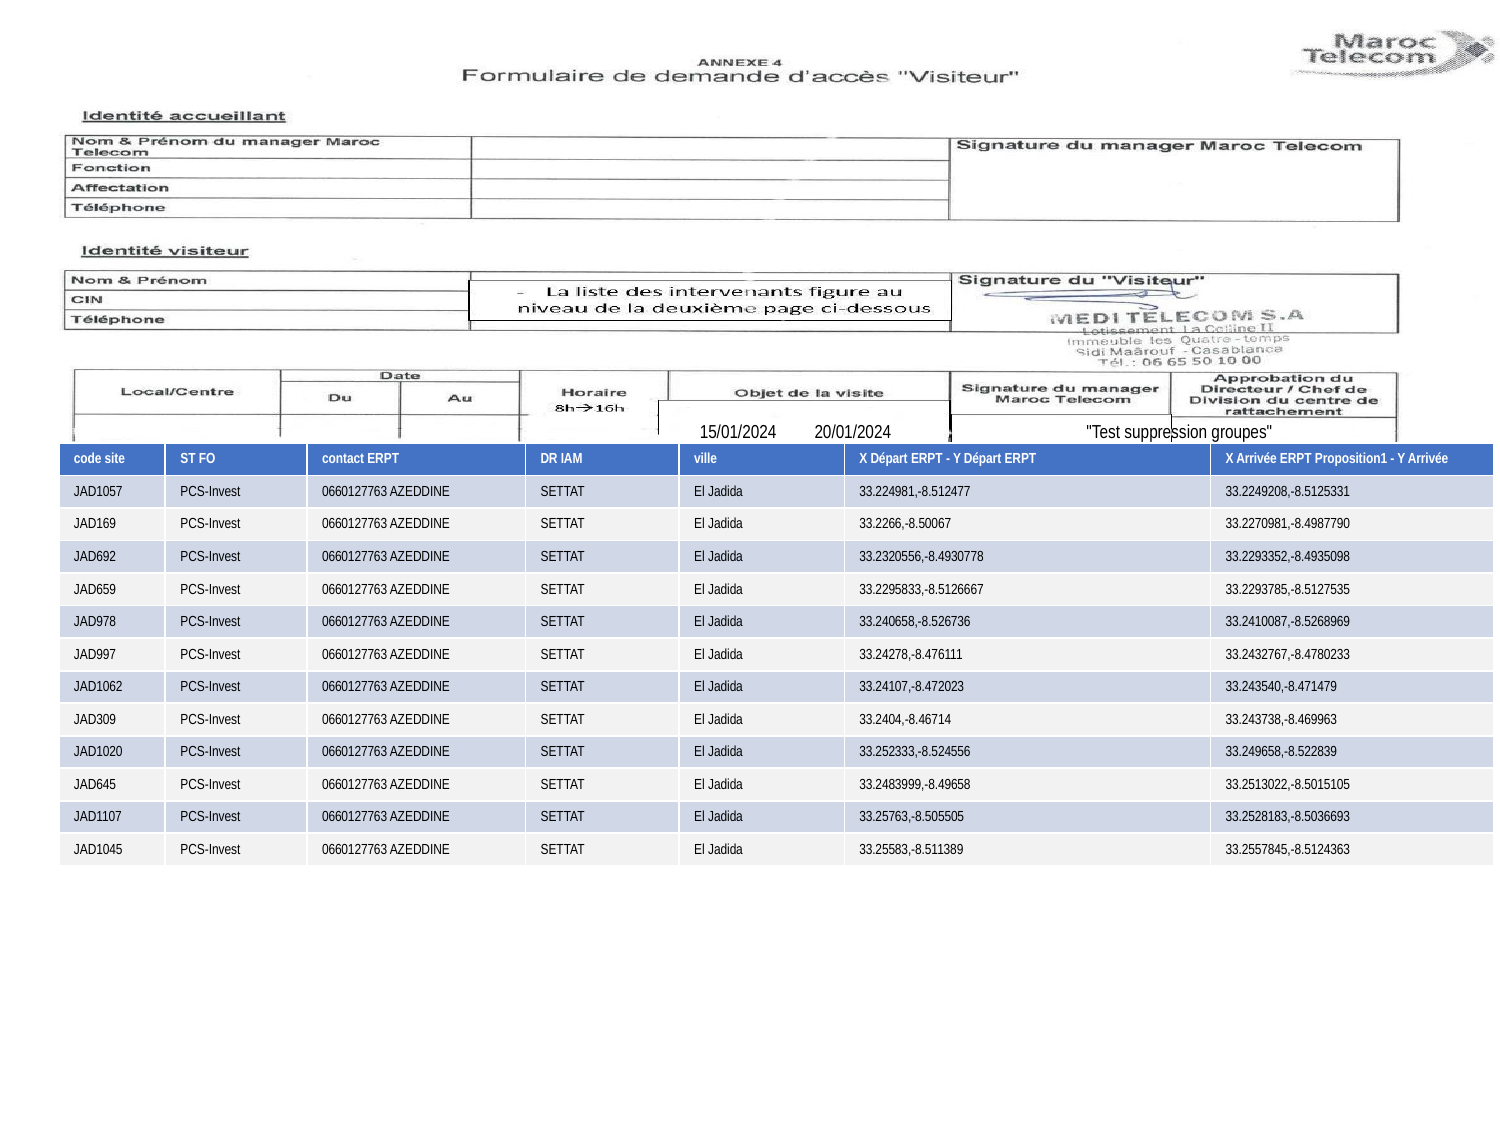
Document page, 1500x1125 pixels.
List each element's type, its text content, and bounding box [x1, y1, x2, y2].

table_cell JAD1020 [60, 737, 164, 767]
table_cell JAD169 [60, 509, 164, 540]
table_cell El Jadida [680, 639, 844, 670]
table_cell 33.2293352,-8.4935098 [1211, 541, 1493, 572]
table_cell PCS-Invest [166, 834, 306, 865]
table_cell JAD645 [60, 769, 164, 800]
table_cell 0660127763 AZEDDINE [308, 672, 525, 702]
table_cell SETTAT [526, 574, 678, 605]
table_cell JAD309 [60, 704, 164, 735]
table_cell JAD978 [60, 606, 164, 637]
table_cell JAD1045 [60, 834, 164, 865]
table_cell 33.2483999,-8.49658 [845, 769, 1210, 800]
table_cell El Jadida [680, 541, 844, 572]
table_cell 33.2293785,-8.5127535 [1211, 574, 1493, 605]
table_header DR IAM [526, 452, 678, 475]
table_cell PCS-Invest [166, 672, 306, 702]
table_cell El Jadida [680, 476, 844, 507]
table_cell 0660127763 AZEDDINE [308, 476, 525, 507]
table_cell JAD1057 [60, 476, 164, 507]
table_cell 33.2320556,-8.4930778 [845, 541, 1210, 572]
table_cell JAD1062 [60, 672, 164, 702]
table_cell 33.2249208,-8.5125331 [1211, 476, 1493, 507]
table_cell SETTAT [526, 704, 678, 735]
table_cell SETTAT [526, 834, 678, 865]
table_cell 0660127763 AZEDDINE [308, 834, 525, 865]
table_cell PCS-Invest [166, 737, 306, 767]
table_cell 0660127763 AZEDDINE [308, 509, 525, 540]
table_cell 33.24107,-8.472023 [845, 672, 1210, 702]
table_cell PCS-Invest [166, 802, 306, 832]
table_cell 0660127763 AZEDDINE [308, 737, 525, 767]
table_cell PCS-Invest [166, 476, 306, 507]
table_cell 0660127763 AZEDDINE [308, 639, 525, 670]
table_header ville [680, 452, 844, 475]
table_cell El Jadida [680, 802, 844, 832]
table_cell El Jadida [680, 834, 844, 865]
table_cell 0660127763 AZEDDINE [308, 769, 525, 800]
table_cell SETTAT [526, 737, 678, 767]
table_cell PCS-Invest [166, 509, 306, 540]
table_cell 0660127763 AZEDDINE [308, 541, 525, 572]
table_cell El Jadida [680, 769, 844, 800]
table_cell 33.2513022,-8.5015105 [1211, 769, 1493, 800]
table_cell 33.249658,-8.522839 [1211, 737, 1493, 767]
table_cell 33.243738,-8.469963 [1211, 704, 1493, 735]
table_cell 33.2270981,-8.4987790 [1211, 509, 1493, 540]
table_cell SETTAT [526, 672, 678, 702]
table_cell PCS-Invest [166, 704, 306, 735]
table_cell PCS-Invest [166, 541, 306, 572]
table_cell 33.240658,-8.526736 [845, 606, 1210, 637]
table_cell JAD659 [60, 574, 164, 605]
table_cell PCS-Invest [166, 606, 306, 637]
table_cell JAD692 [60, 541, 164, 572]
table_header X Départ ERPT - Y Départ ERPT [845, 452, 1210, 475]
table_cell 33.2432767,-8.4780233 [1211, 639, 1493, 670]
table_cell PCS-Invest [166, 769, 306, 800]
table_cell 33.2266,-8.50067 [845, 509, 1210, 540]
table_cell 33.2295833,-8.5126667 [845, 574, 1210, 605]
table_cell SETTAT [526, 509, 678, 540]
table_cell El Jadida [680, 704, 844, 735]
table_cell JAD997 [60, 639, 164, 670]
table_cell 33.25763,-8.505505 [845, 802, 1210, 832]
table_cell 33.24278,-8.476111 [845, 639, 1210, 670]
table_cell 0660127763 AZEDDINE [308, 704, 525, 735]
table_cell El Jadida [680, 737, 844, 767]
table_cell 33.243540,-8.471479 [1211, 672, 1493, 702]
table_cell 33.2404,-8.46714 [845, 704, 1210, 735]
table_header code site [60, 452, 164, 475]
table_cell 0660127763 AZEDDINE [308, 574, 525, 605]
picture [58, 29, 1500, 444]
table_cell 0660127763 AZEDDINE [308, 802, 525, 832]
table_cell El Jadida [680, 574, 844, 605]
table_cell 33.25583,-8.511389 [845, 834, 1210, 865]
table_header X Arrivée ERPT Proposition1 - Y Arrivée [1211, 452, 1493, 475]
table_cell SETTAT [526, 769, 678, 800]
table_cell 0660127763 AZEDDINE [308, 606, 525, 637]
table_cell El Jadida [680, 606, 844, 637]
table_cell 33.224981,-8.512477 [845, 476, 1210, 507]
table_header ST FO [166, 452, 306, 475]
table_cell SETTAT [526, 541, 678, 572]
table_cell PCS-Invest [166, 639, 306, 670]
table_cell 33.2557845,-8.5124363 [1211, 834, 1493, 865]
table_header contact ERPT [308, 452, 525, 475]
table_cell 33.252333,-8.524556 [845, 737, 1210, 767]
table_cell El Jadida [680, 672, 844, 702]
table_cell SETTAT [526, 476, 678, 507]
table_cell SETTAT [526, 606, 678, 637]
table_cell 33.2528183,-8.5036693 [1211, 802, 1493, 832]
table_cell El Jadida [680, 509, 844, 540]
table_cell JAD1107 [60, 802, 164, 832]
table_cell 33.2410087,-8.5268969 [1211, 606, 1493, 637]
table_cell PCS-Invest [166, 574, 306, 605]
table_cell SETTAT [526, 802, 678, 832]
table_cell SETTAT [526, 639, 678, 670]
